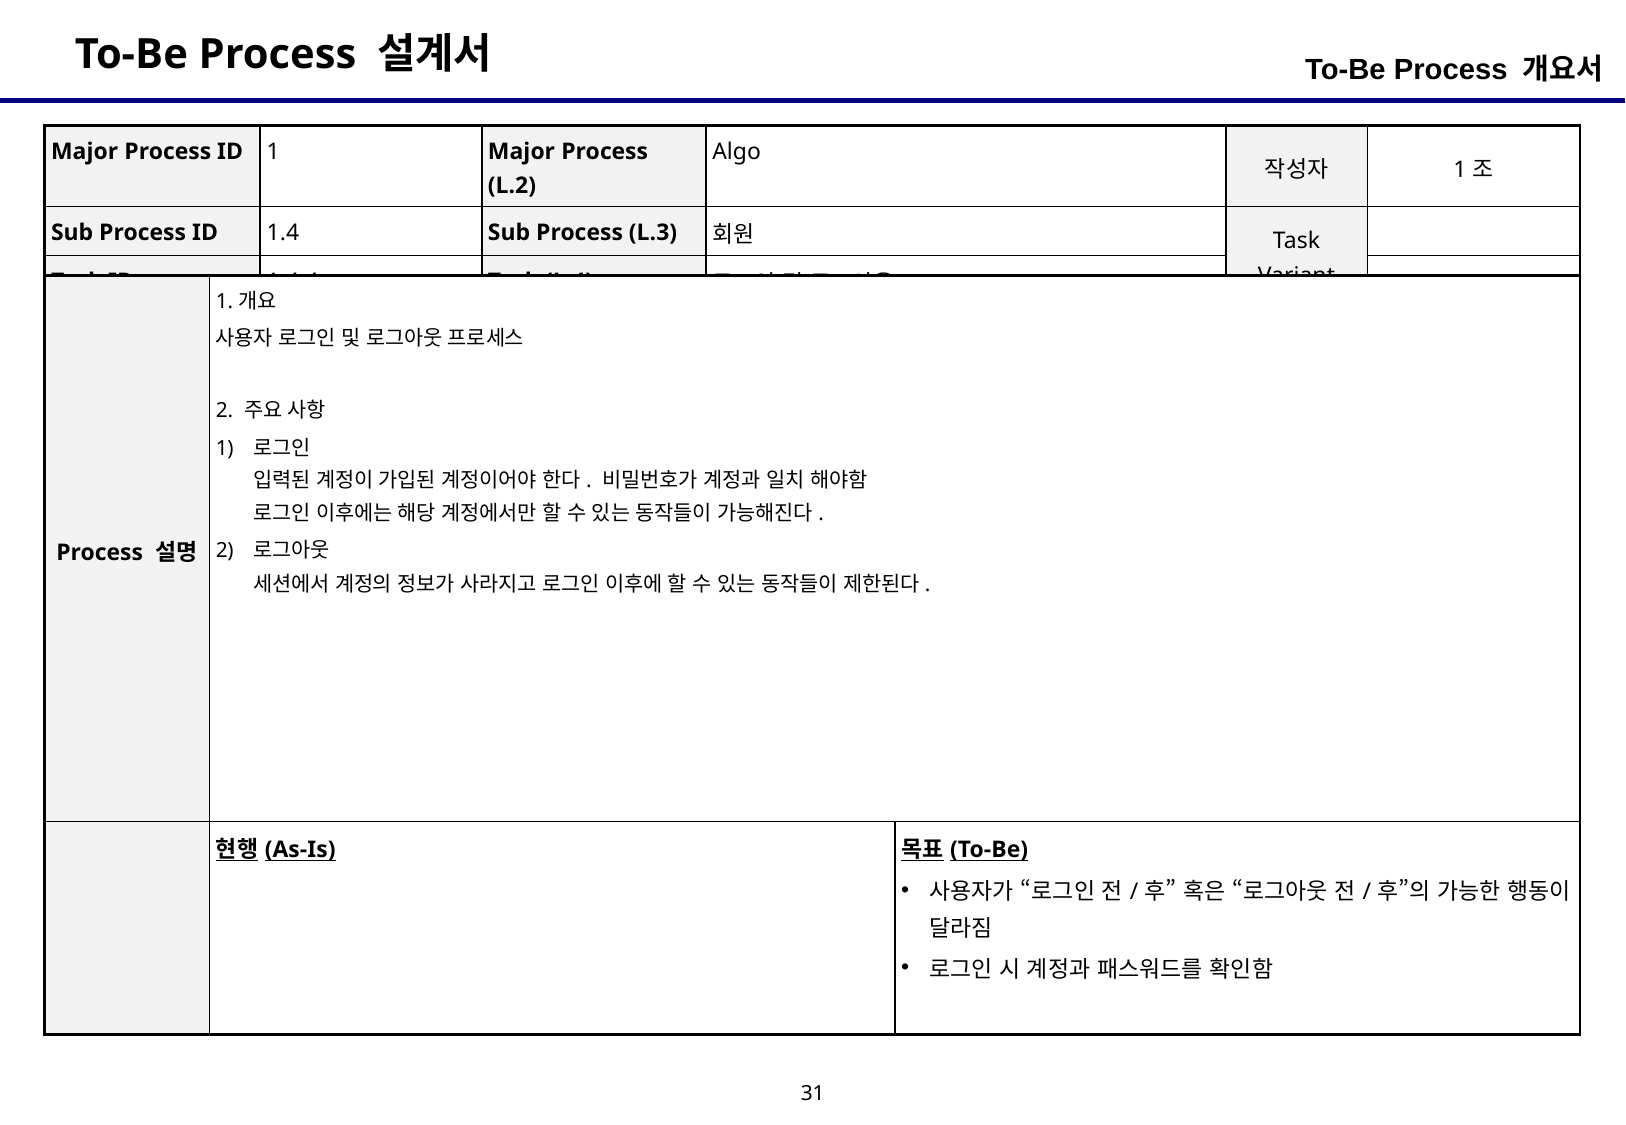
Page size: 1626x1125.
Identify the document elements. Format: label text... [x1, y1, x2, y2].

table_cell [1368, 256, 1579, 274]
table_cell 목표(To-Be) 사용자가 “로그인 전/후” 혹은 “로그아웃 전/후”의 가능한 행동이 달라짐 로그인 시 계정과 패스워드를 확인함 [896, 822, 1579, 1033]
table_cell [1368, 207, 1579, 255]
table_cell Sub Process (L.3) [483, 207, 705, 255]
table_cell 1.4.4 [261, 256, 481, 274]
table_cell [46, 822, 209, 1033]
table_header 1 [261, 127, 481, 206]
table_header Major Process (L.2) [483, 127, 705, 206]
table_header Major Process ID [46, 127, 259, 206]
table_header Process 설명 [46, 277, 209, 821]
table_header 1.개요 사용자 로그인 및 로그아웃 프로세스 2. 주요 사항 로그인 입력된 계정이 가입된 계정이어야 한다. 비밀번호가 계정과 일치 해야함 로그인 이후에는 해당 계정에서만 할 수 있는 동작들이 가능해진다. 로그아웃 세션에서 계정의 정보가 사라지고 로그인 이후에 할 수 있는 동작들이 제한된다. [210, 277, 1579, 821]
table_cell 회원 [707, 207, 1225, 255]
table_cell 1.4 [261, 207, 481, 255]
table_header Algo [707, 127, 1225, 206]
table_cell 로그인 및 로그아웃 [707, 256, 1225, 274]
table_cell Sub Process ID [46, 207, 259, 255]
table_header 작성자 [1227, 127, 1367, 206]
table_cell 현행(As-Is) [210, 822, 894, 1033]
table_cell Task ID [46, 256, 259, 274]
table_header 1조 [1368, 127, 1579, 206]
table_cell Task Variant [1227, 207, 1367, 274]
table_cell Task (L.4) [483, 256, 705, 274]
list To-Be Process 개요서 [1107, 42, 1604, 102]
